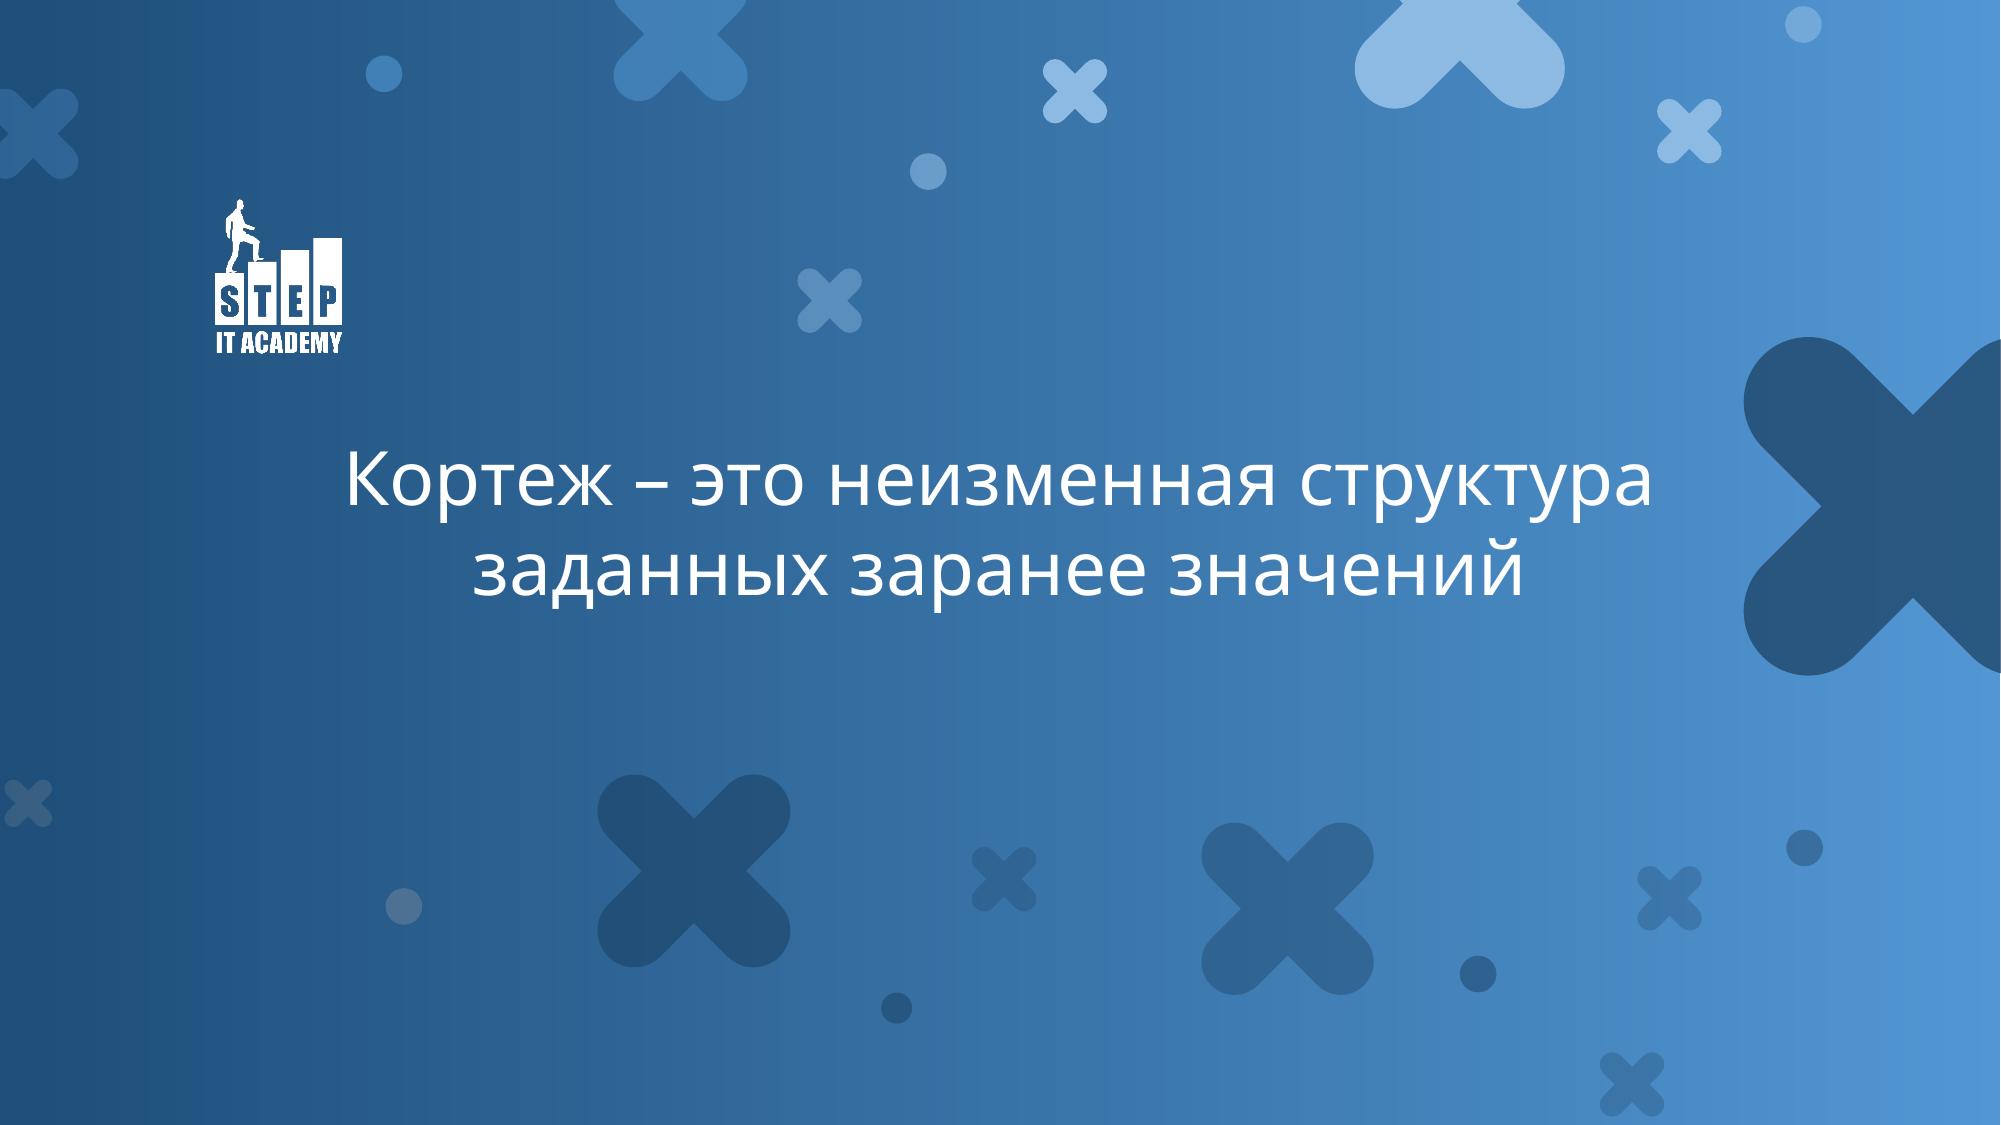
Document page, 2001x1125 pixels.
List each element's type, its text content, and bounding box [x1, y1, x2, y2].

text_box Кортеж – это неизменная структура заданных заранее значений [288, 423, 1712, 619]
picture [208, 189, 349, 363]
